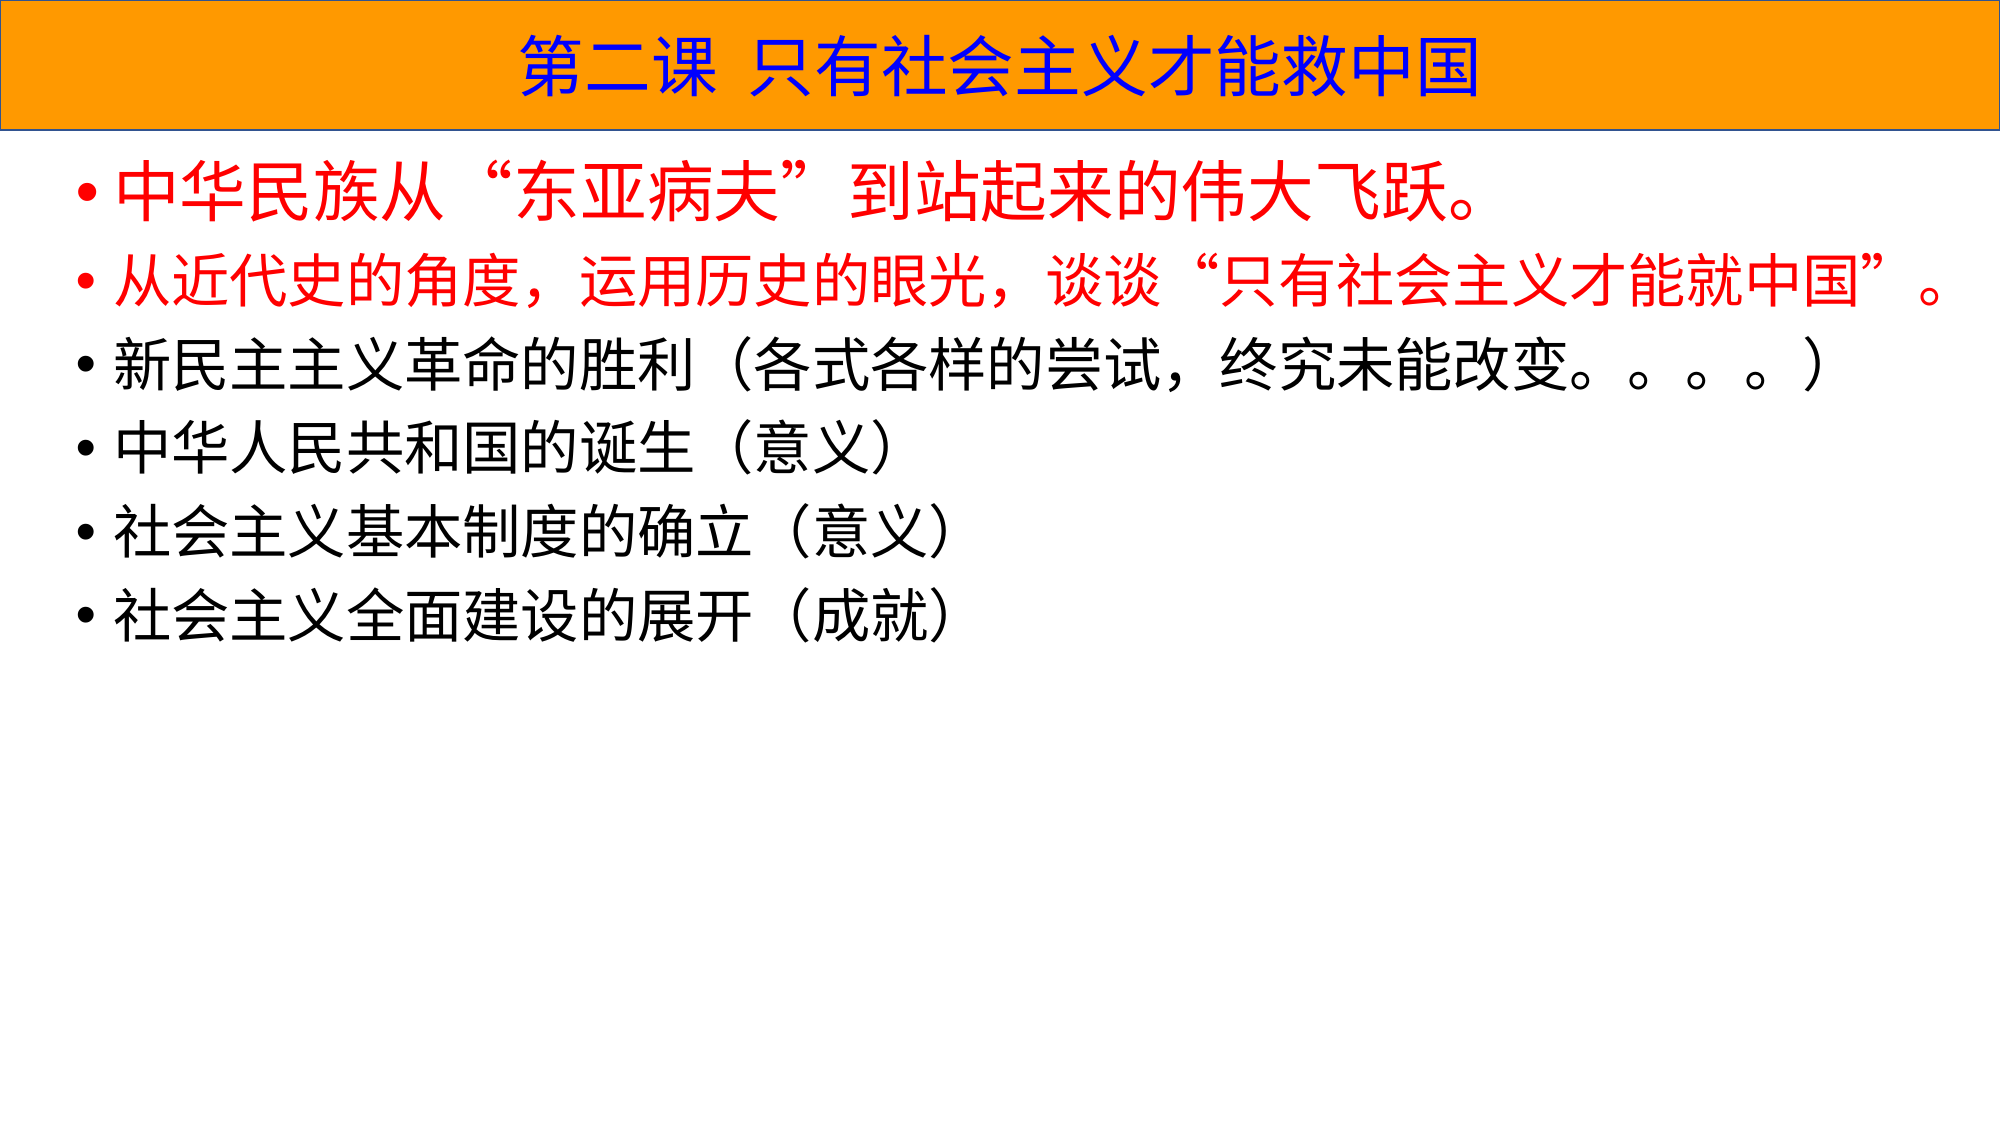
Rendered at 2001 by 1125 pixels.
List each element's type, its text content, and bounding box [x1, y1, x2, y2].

list 中华民族从“东亚病夫”到站起来的伟大飞跃。 从近代史的角度，运用历史的眼光，谈谈“只有社会主义才能就中国”。 新民主主义革命的胜利（各式各样的尝试，终究未能改变。。。。） 中华人民共和国的诞生（意义） 社会主义基本制度的确立（意义） 社会主义全面建设的展开（成就） [60, 151, 1962, 1081]
text_box 第二课 只有社会主义才能救中国 [0, 0, 2000, 131]
